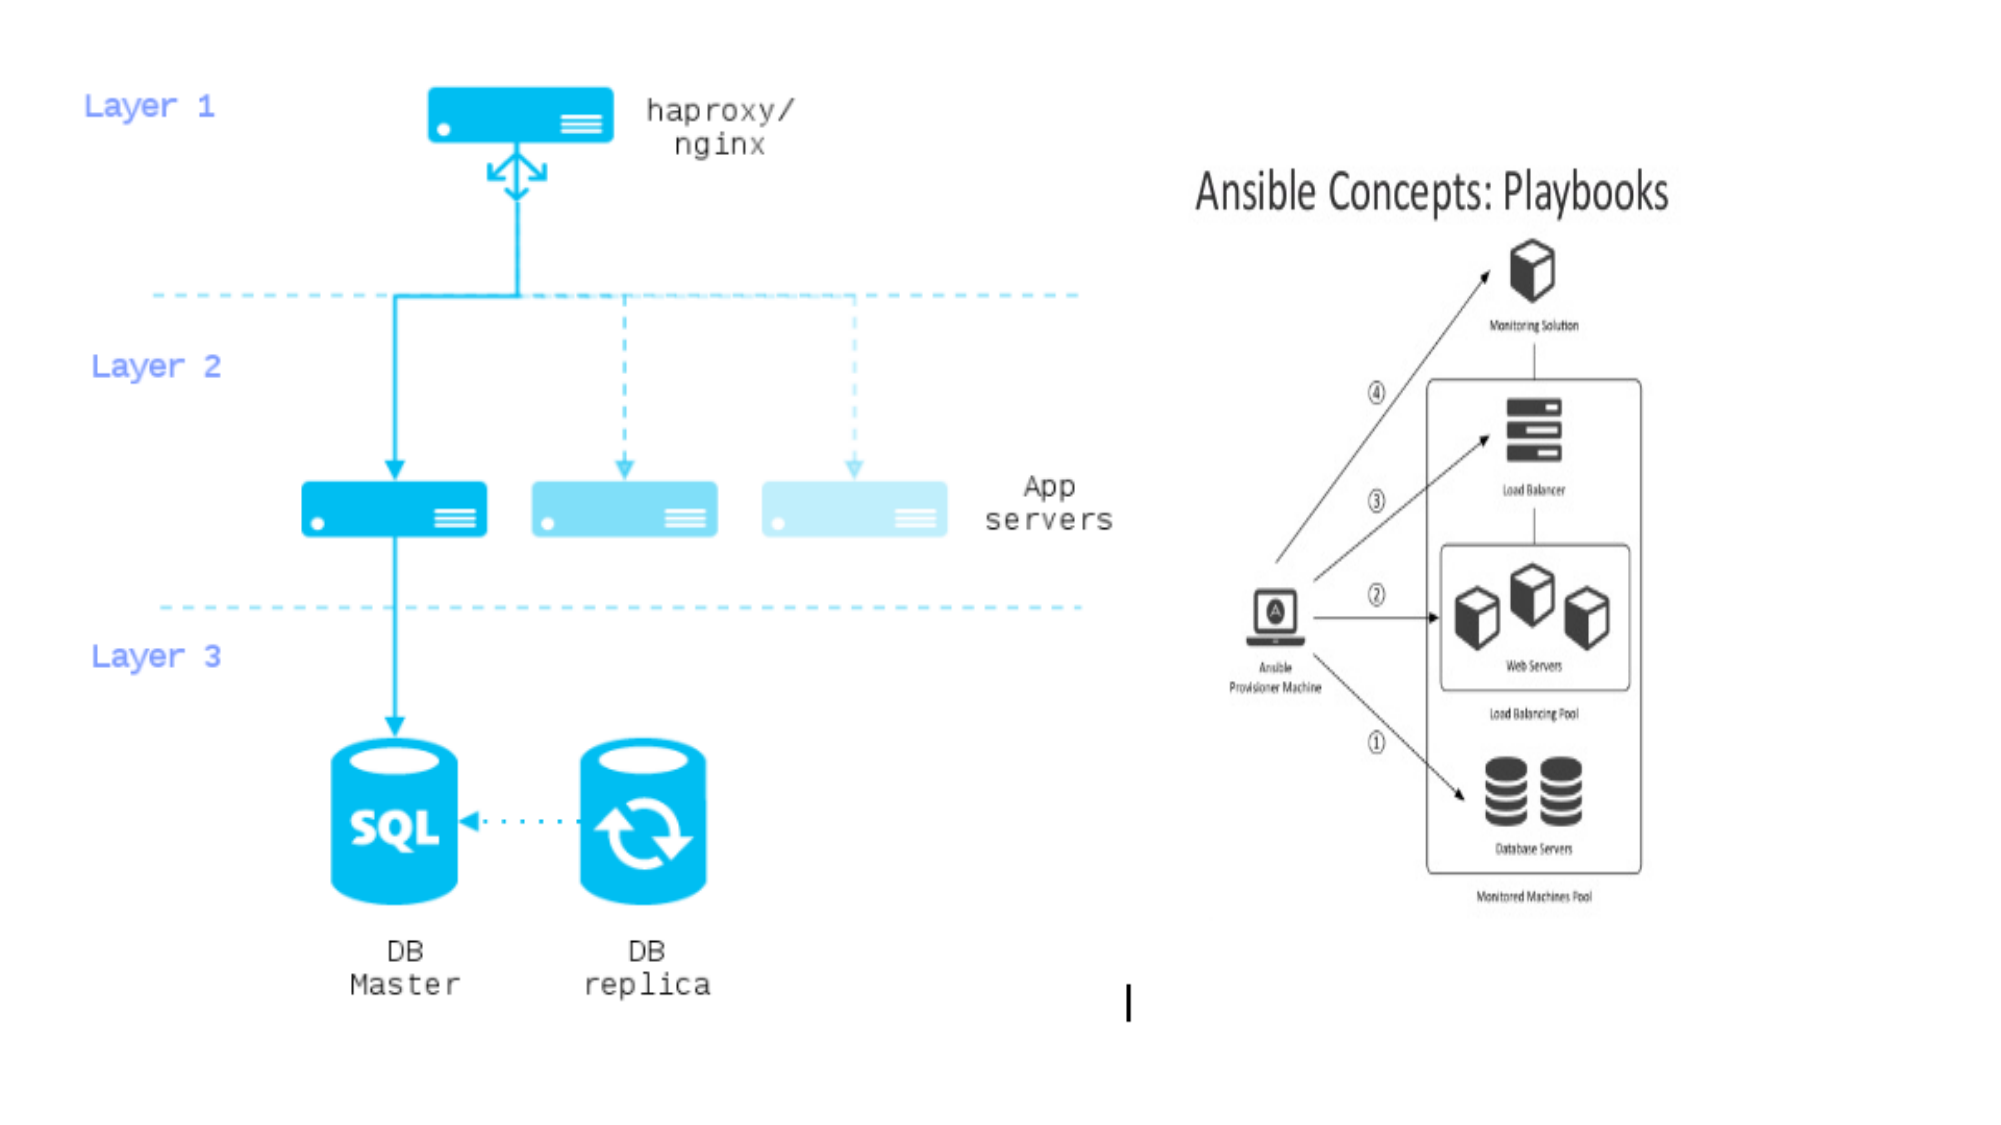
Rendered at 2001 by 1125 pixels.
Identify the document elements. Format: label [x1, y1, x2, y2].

picture [0, 59, 1957, 1039]
